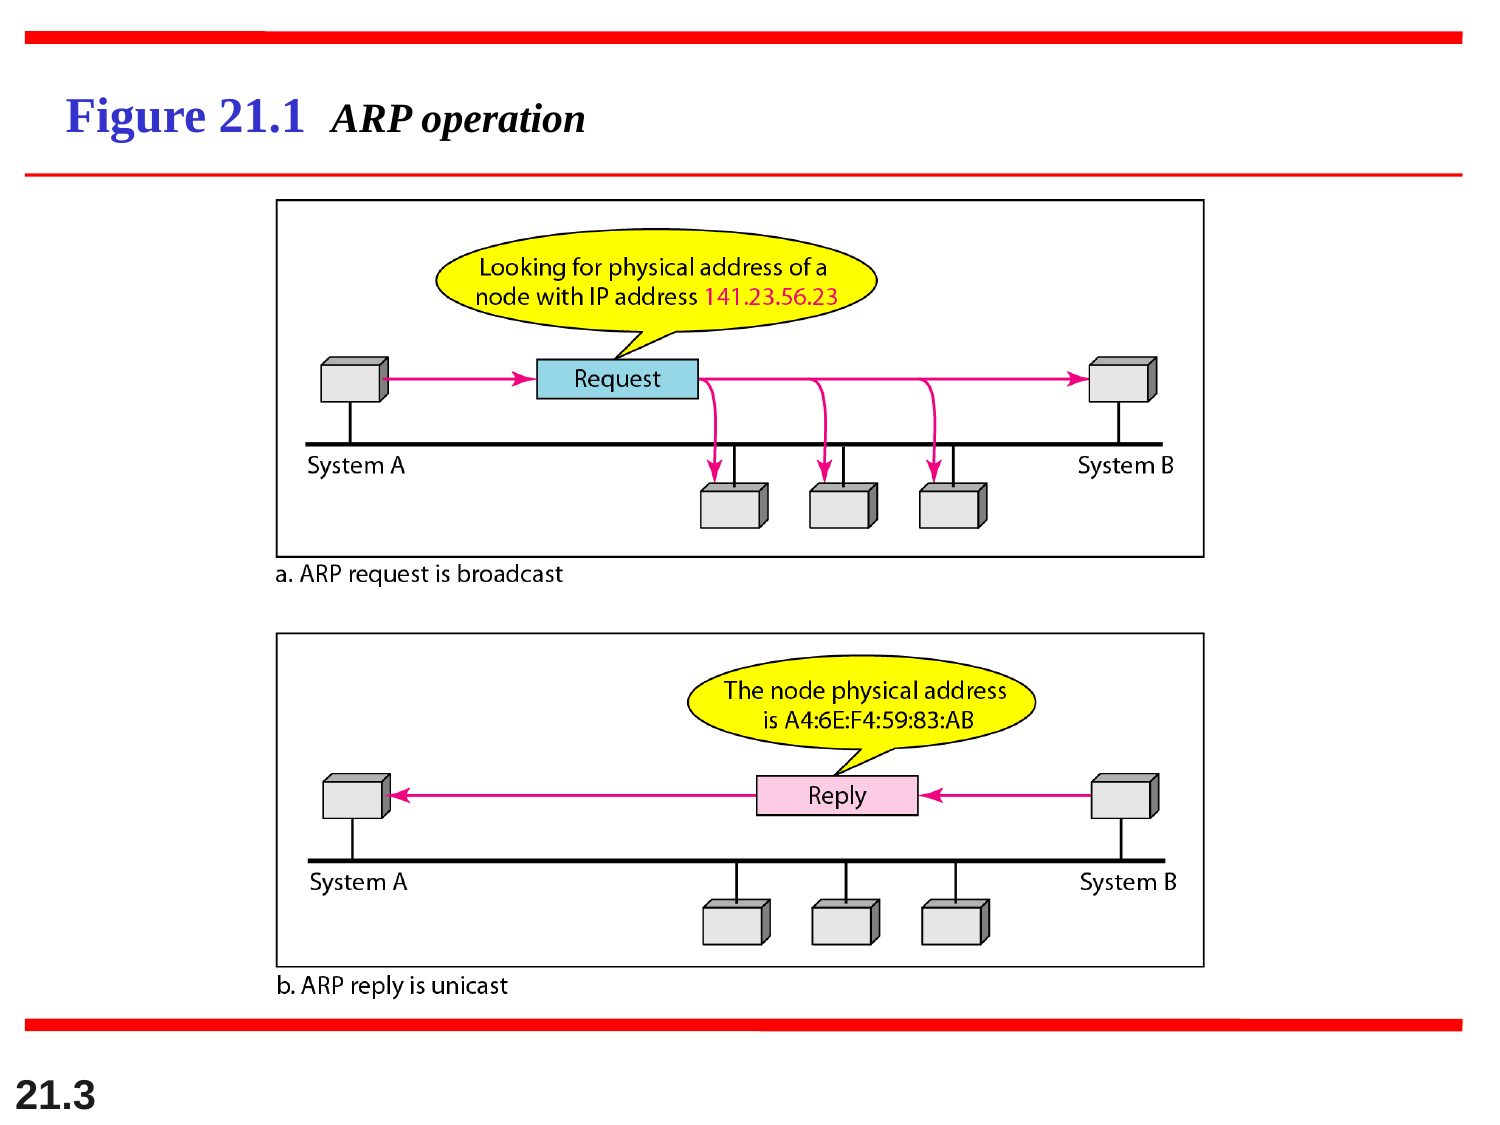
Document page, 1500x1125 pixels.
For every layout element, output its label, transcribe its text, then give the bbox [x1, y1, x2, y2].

text_box Figure 21.1 ARP operation [50, 74, 602, 150]
picture [274, 199, 1205, 1001]
slide_number 21.3 [0, 1050, 313, 1125]
